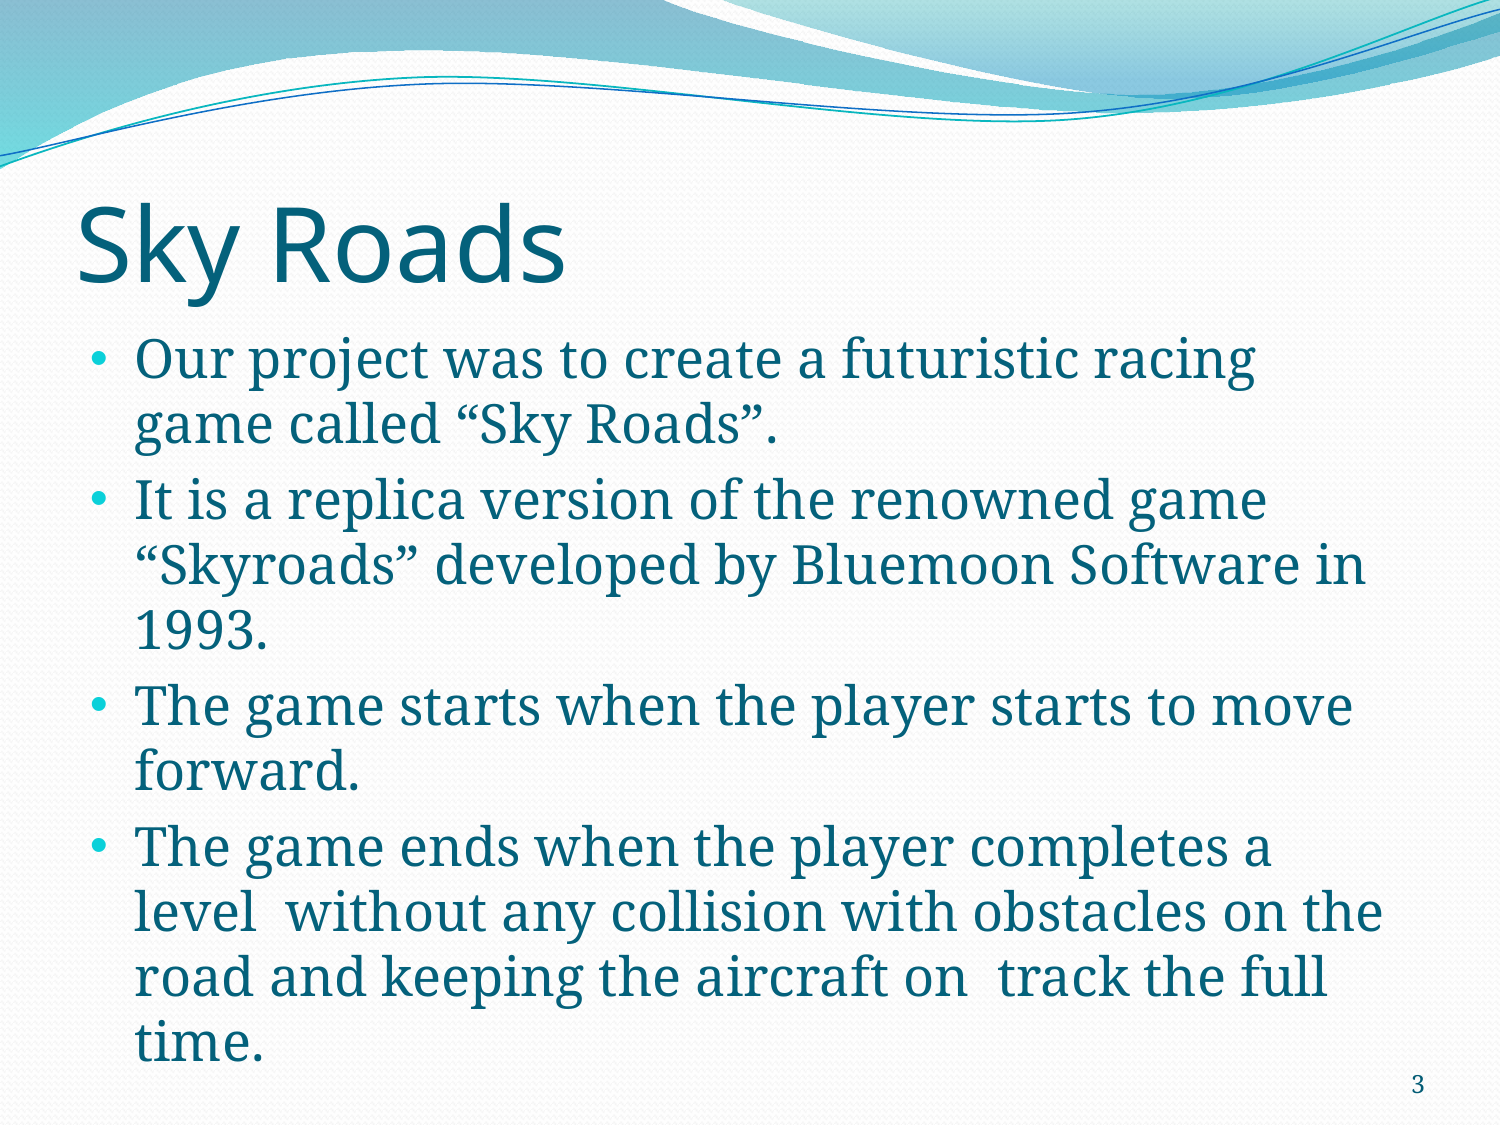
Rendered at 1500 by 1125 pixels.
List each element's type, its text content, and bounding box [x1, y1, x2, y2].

list Our project was to create a futuristic racing game called “Sky Roads”. It is a replica version of the renowned game “Skyroads” developed by Bluemoon Software in 1993. The game starts when the player starts to move forward. The game ends when the player completes a level without any collision with obstacles on the road and keeping the aircraft on track the full time. [75, 317, 1425, 1038]
slide_number 3 [1299, 1042, 1425, 1103]
title Sky Roads [75, 115, 1425, 303]
